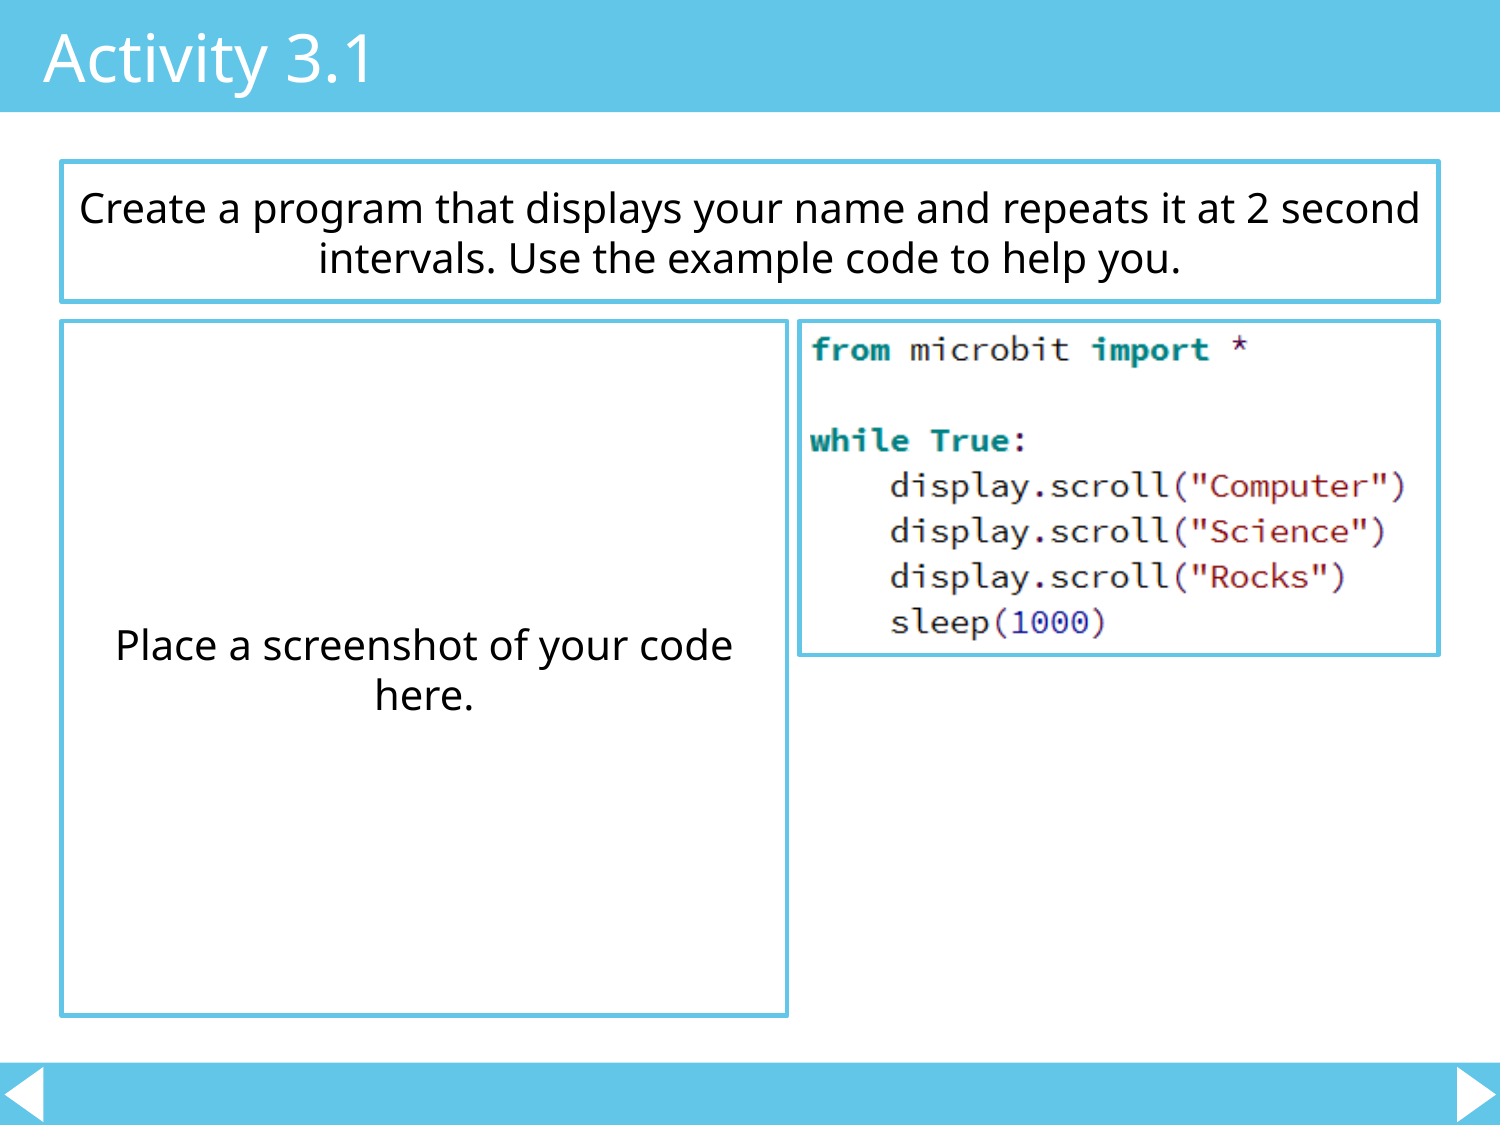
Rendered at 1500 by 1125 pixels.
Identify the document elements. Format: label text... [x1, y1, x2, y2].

title Activity 3.1 [28, 0, 1379, 113]
text_box Create a program that displays your name and repeats it at 2 second intervals. Use the example code to help you. [61, 161, 1439, 302]
picture [810, 330, 1415, 649]
text_box [799, 321, 1439, 655]
text_box Place a screenshot of your code here. [61, 321, 788, 1016]
